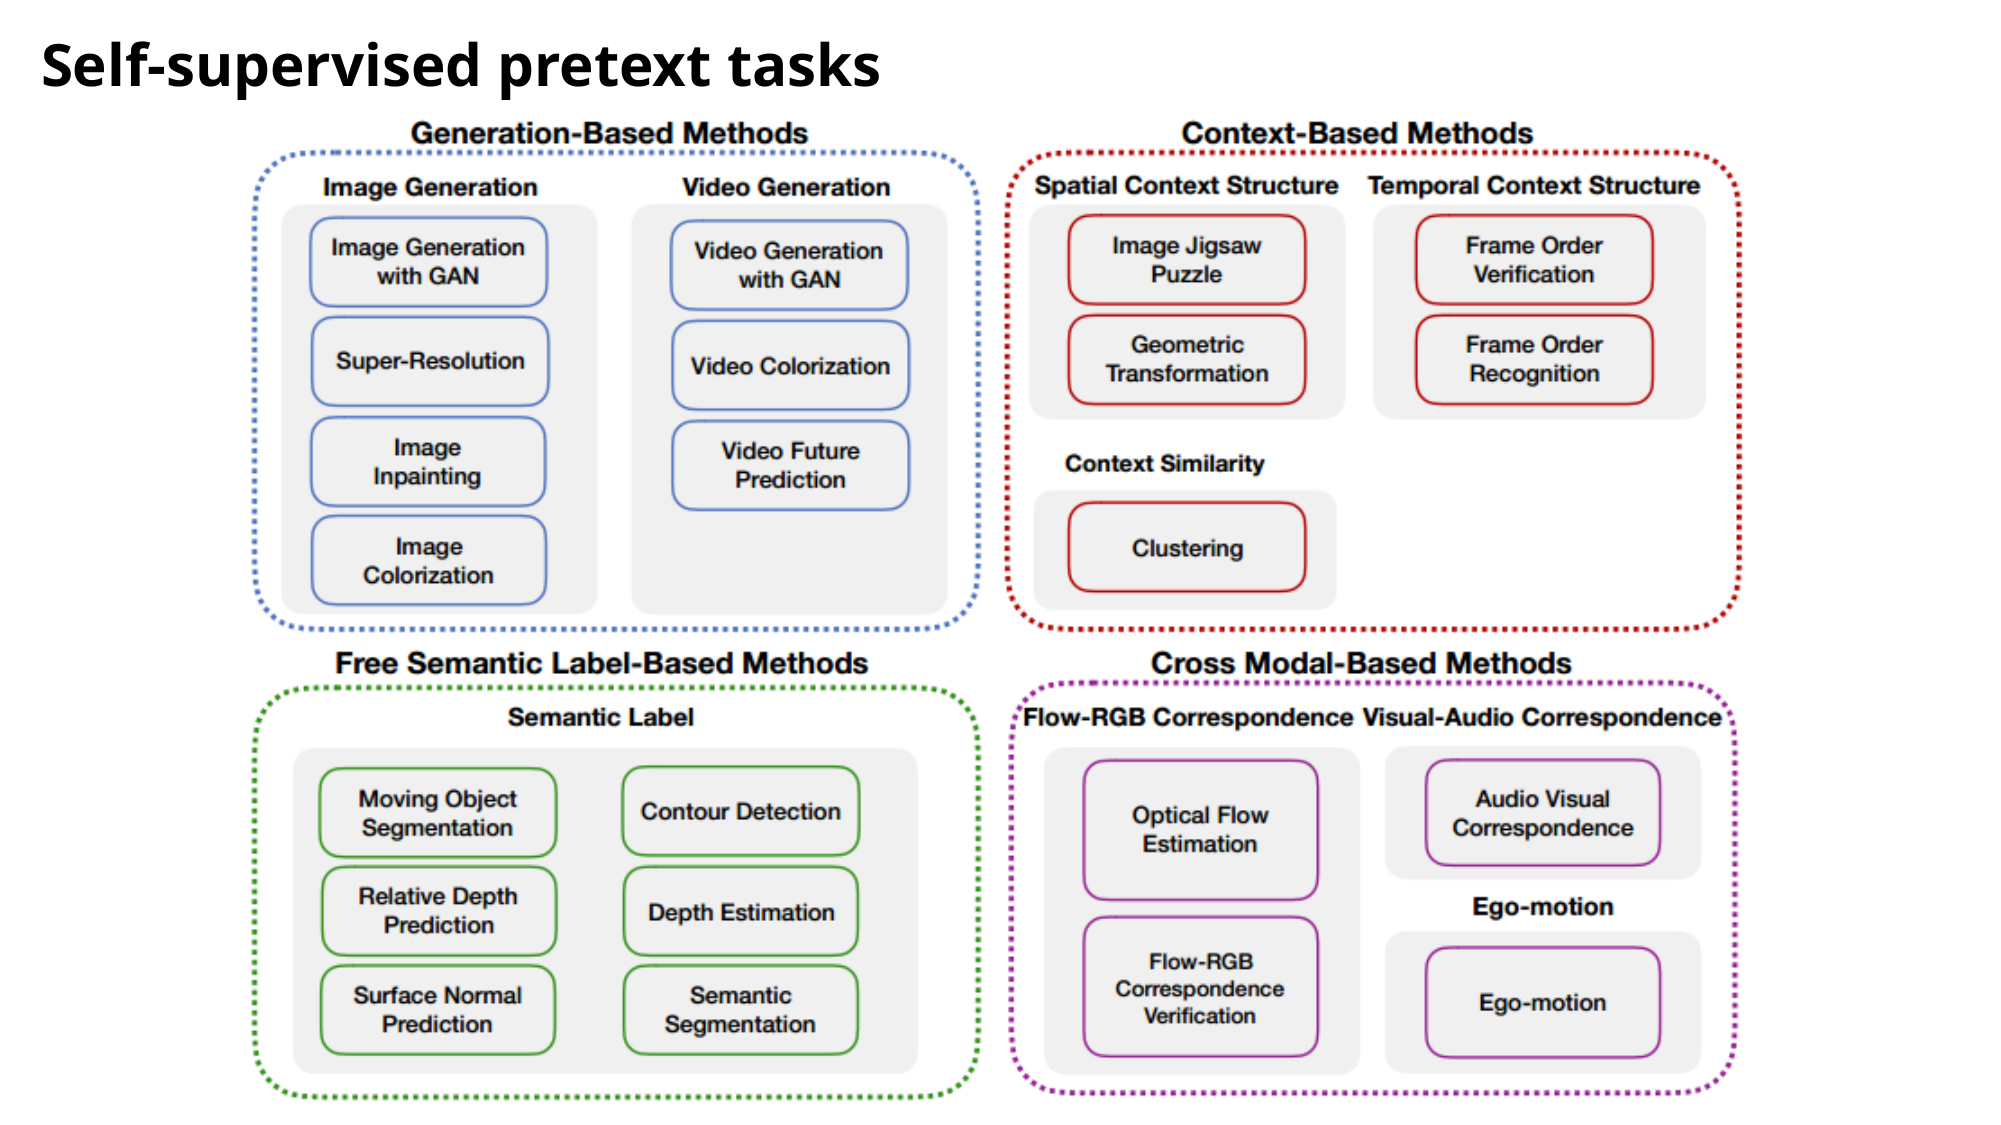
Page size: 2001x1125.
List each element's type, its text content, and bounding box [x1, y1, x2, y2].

text_box Self-supervised pretext tasks [26, 20, 968, 106]
picture [241, 106, 1755, 1112]
